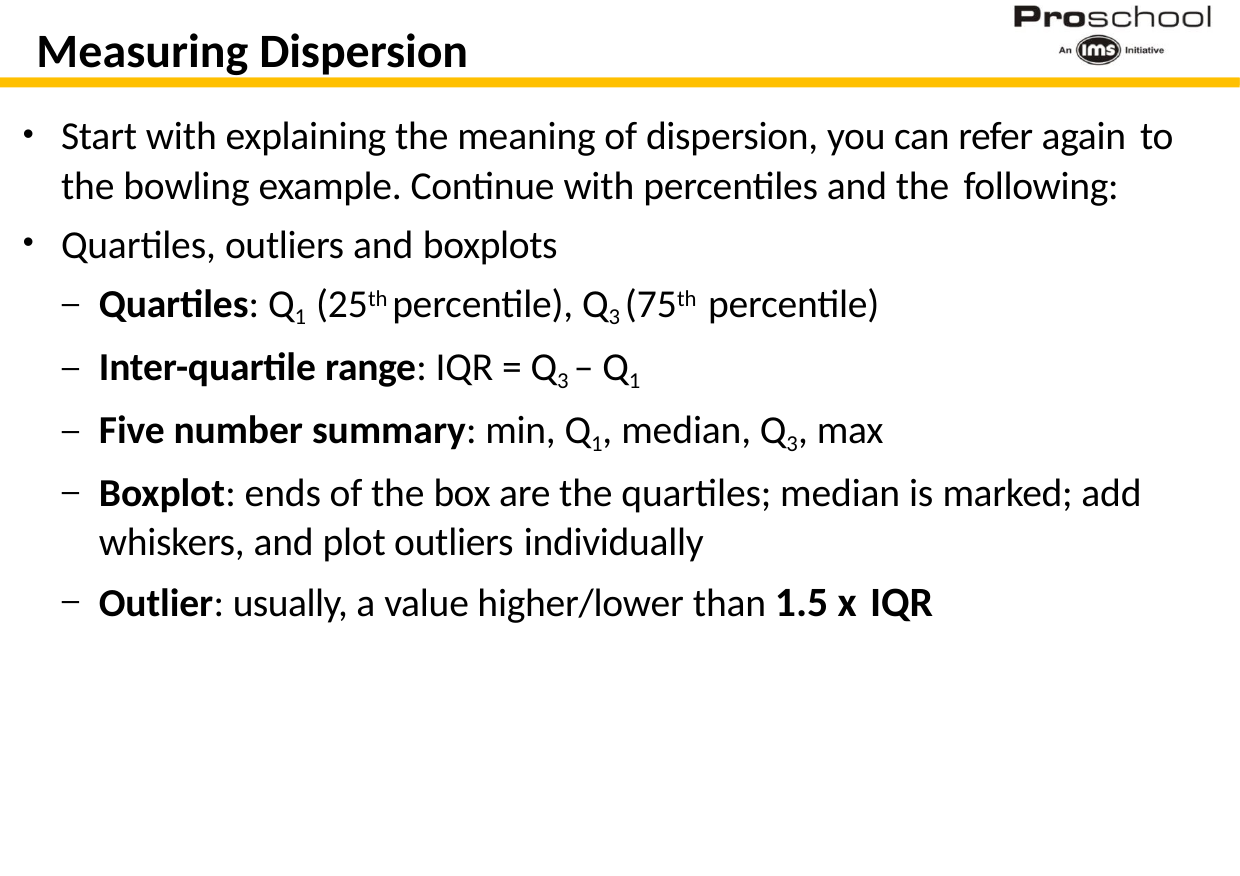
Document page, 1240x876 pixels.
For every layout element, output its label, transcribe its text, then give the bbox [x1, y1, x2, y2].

title Measuring Dispersion [23, 19, 1217, 166]
picture [1004, 0, 1221, 73]
text_box [0, 77, 23, 86]
text_box [1217, 77, 1240, 86]
text_box Start with explaining the meaning of dispersion, you can refer again to the bowling example. Continue with percentiles and the following: Quartiles, outliers and boxplots Quartiles: Q1 (25th percentile), Q3 (75th percentile) Inter-quartile range: IQR = Q3 – Q1 Five number summary: min, Q1, median, Q3, max Boxplot: ends of the box are the quartiles; median is marked; add whiskers, and plot outliers individually Outlier: usually, a value higher/lower than 1.5 x IQR [20, 110, 1187, 625]
